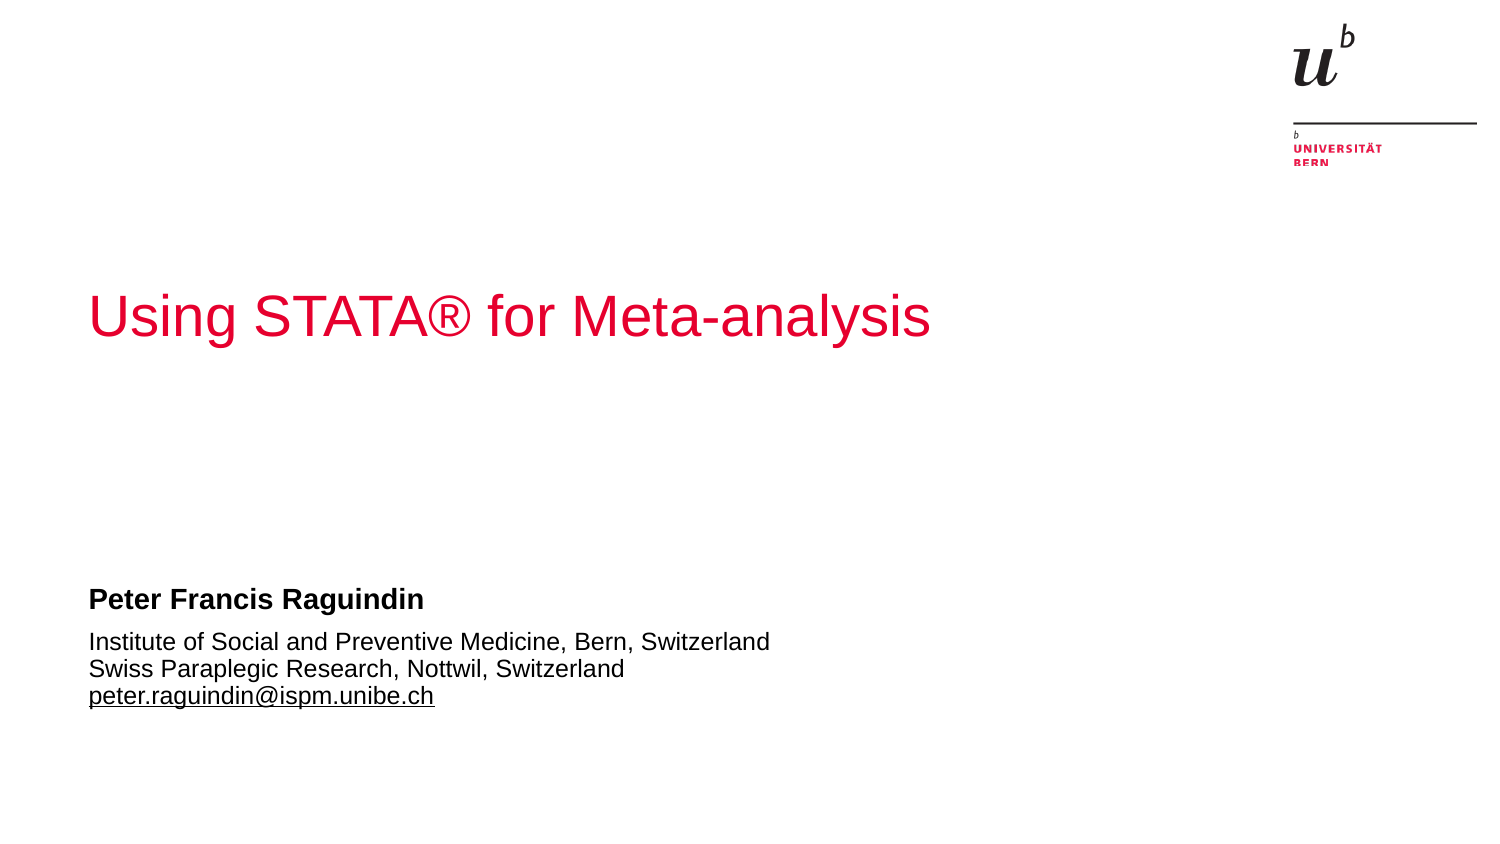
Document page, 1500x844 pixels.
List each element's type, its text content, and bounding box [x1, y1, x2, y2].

list Institute of Social and Preventive Medicine, Bern, Switzerland Swiss Paraplegic Research, Nottwil, Switzerland peter.raguindin@ispm.unibe.ch [88, 628, 1241, 738]
title Using STATA® for Meta-analysis [88, 200, 1241, 348]
list Peter Francis Raguindin [88, 584, 1241, 612]
